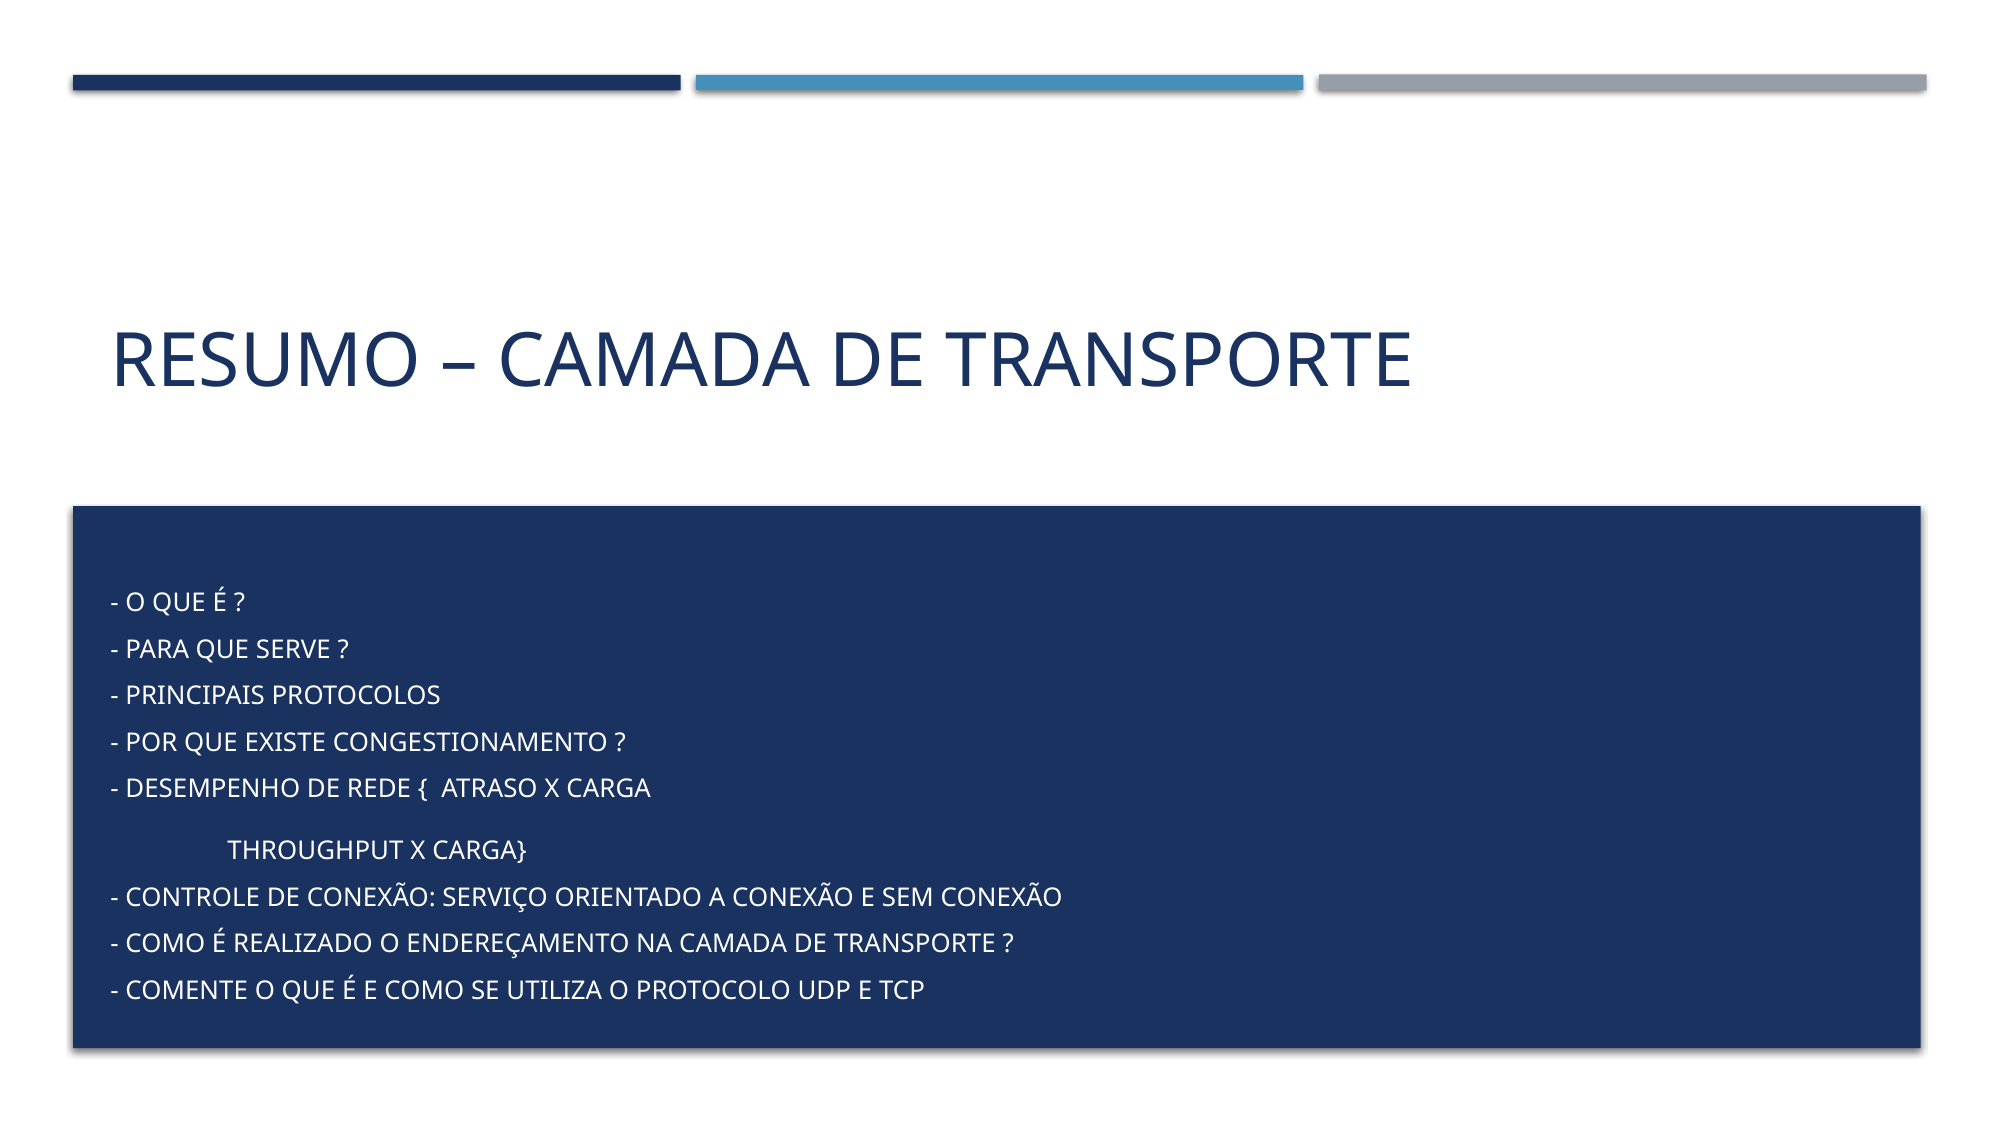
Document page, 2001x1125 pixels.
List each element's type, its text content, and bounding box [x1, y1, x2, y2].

subtitle - O que é ? - para que serve ? - principais protocolos - por que existe congestionamento ? - desempenho de rede { Atraso x carga Throughput x carga} - controle de conexão: serviço orientado a conexão e sem conexão - como é realizado o endereçamento na camada de transporte ? - comente o que é e como se utiliza o protocolo UDP e TCP [95, 562, 1899, 1015]
title Resumo – camada de transporte [95, 167, 1899, 410]
